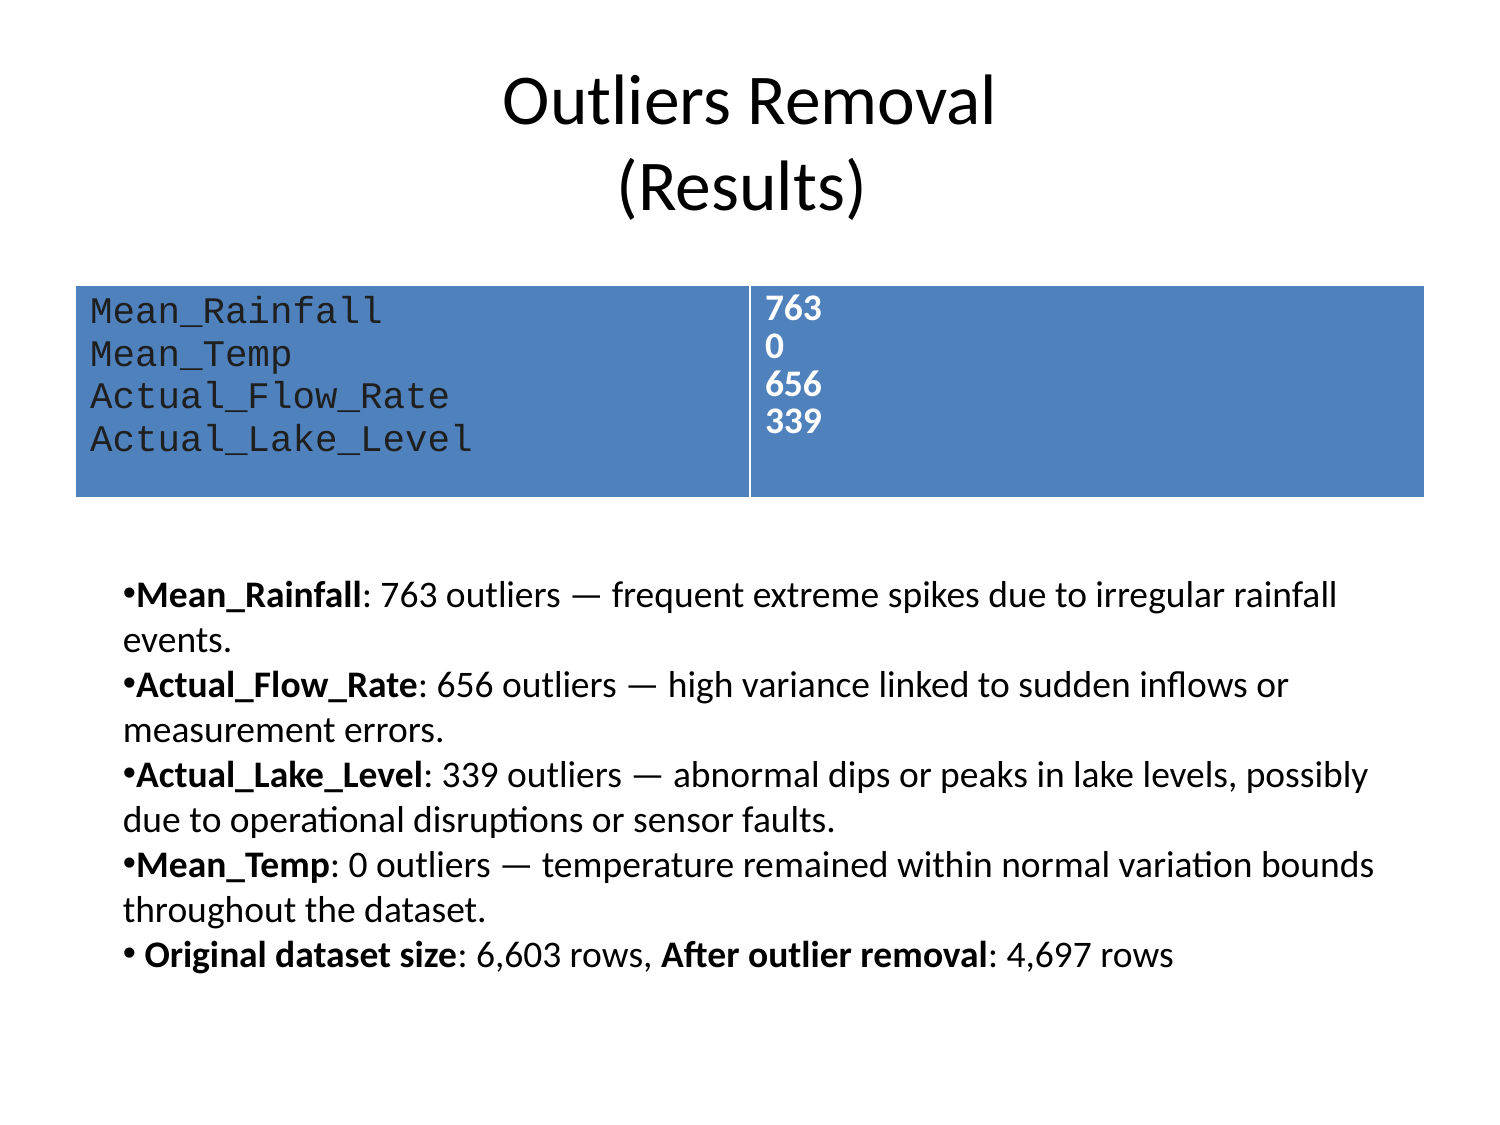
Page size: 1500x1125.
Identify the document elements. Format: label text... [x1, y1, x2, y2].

table_header Mean_Rainfall Mean_Temp Actual_Flow_Rate Actual_Lake_Level [76, 286, 749, 497]
table_header 763 0 656 339 [751, 286, 1424, 497]
title Outliers Removal (Results) [75, 45, 1425, 233]
text_box Mean_Rainfall: 763 outliers — frequent extreme spikes due to irregular rainfall events. Actual_Flow_Rate: 656 outliers — high variance linked to sudden inflows or measurement errors. Actual_Lake_Level: 339 outliers — abnormal dips or peaks in lake levels, possibly due to operational disruptions or sensor faults. Mean_Temp: 0 outliers — temperature remained within normal variation bounds throughout the dataset. Original dataset size: 6,603 rows, After outlier removal: 4,697 rows [108, 562, 1425, 1028]
